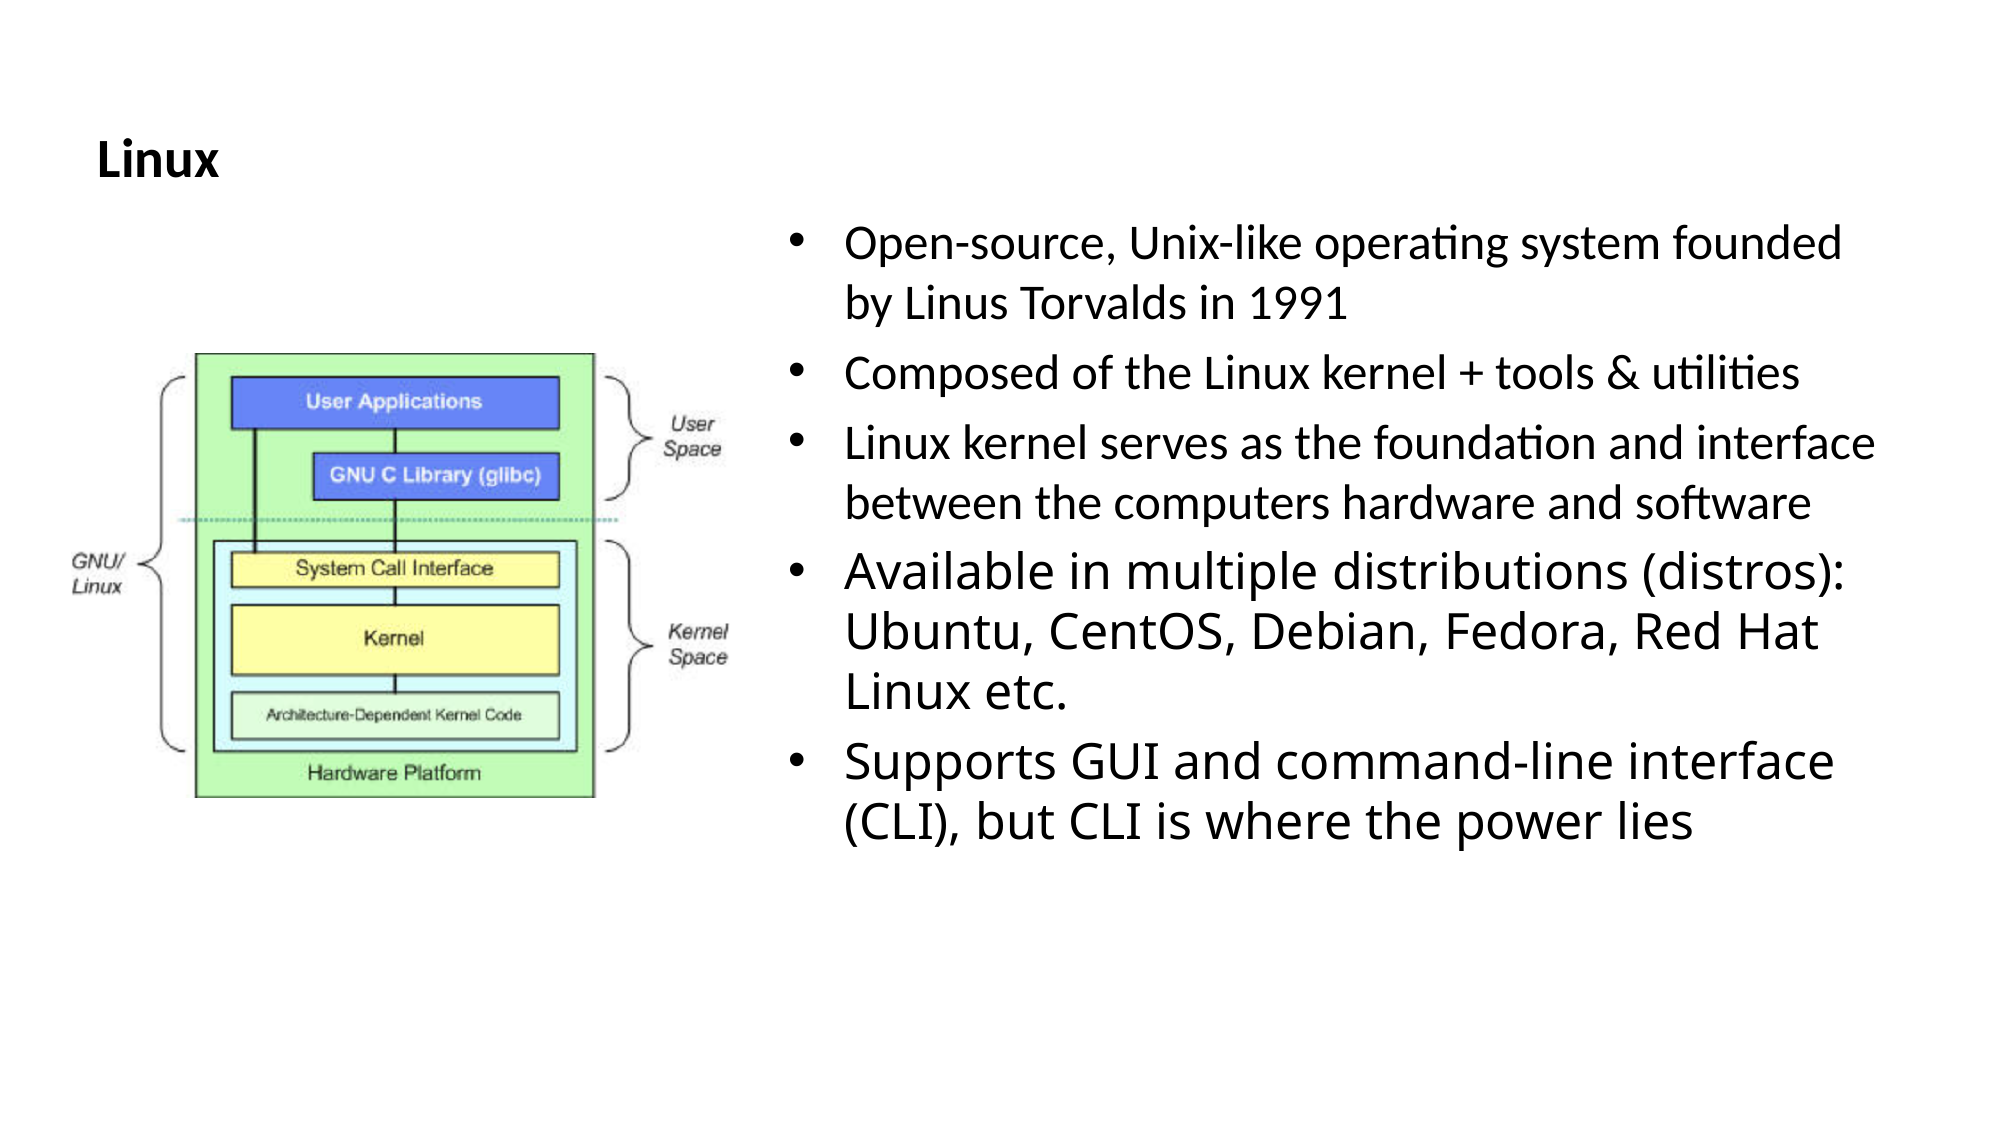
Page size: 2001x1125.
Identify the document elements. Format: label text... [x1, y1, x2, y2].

picture [64, 322, 746, 803]
text_box Linux [82, 114, 733, 196]
list Open-source, Unix-like operating system founded by Linus Torvalds in 1991 Composed of the Linux kernel + tools & utilities Linux kernel serves as the foundation and interface between the computers hardware and software Available in multiple distributions (distros): Ubuntu, CentOS, Debian, Fedora, Red Hat Linux etc. Supports GUI and command-line interface (CLI), but CLI is where the power lies [773, 201, 1918, 945]
